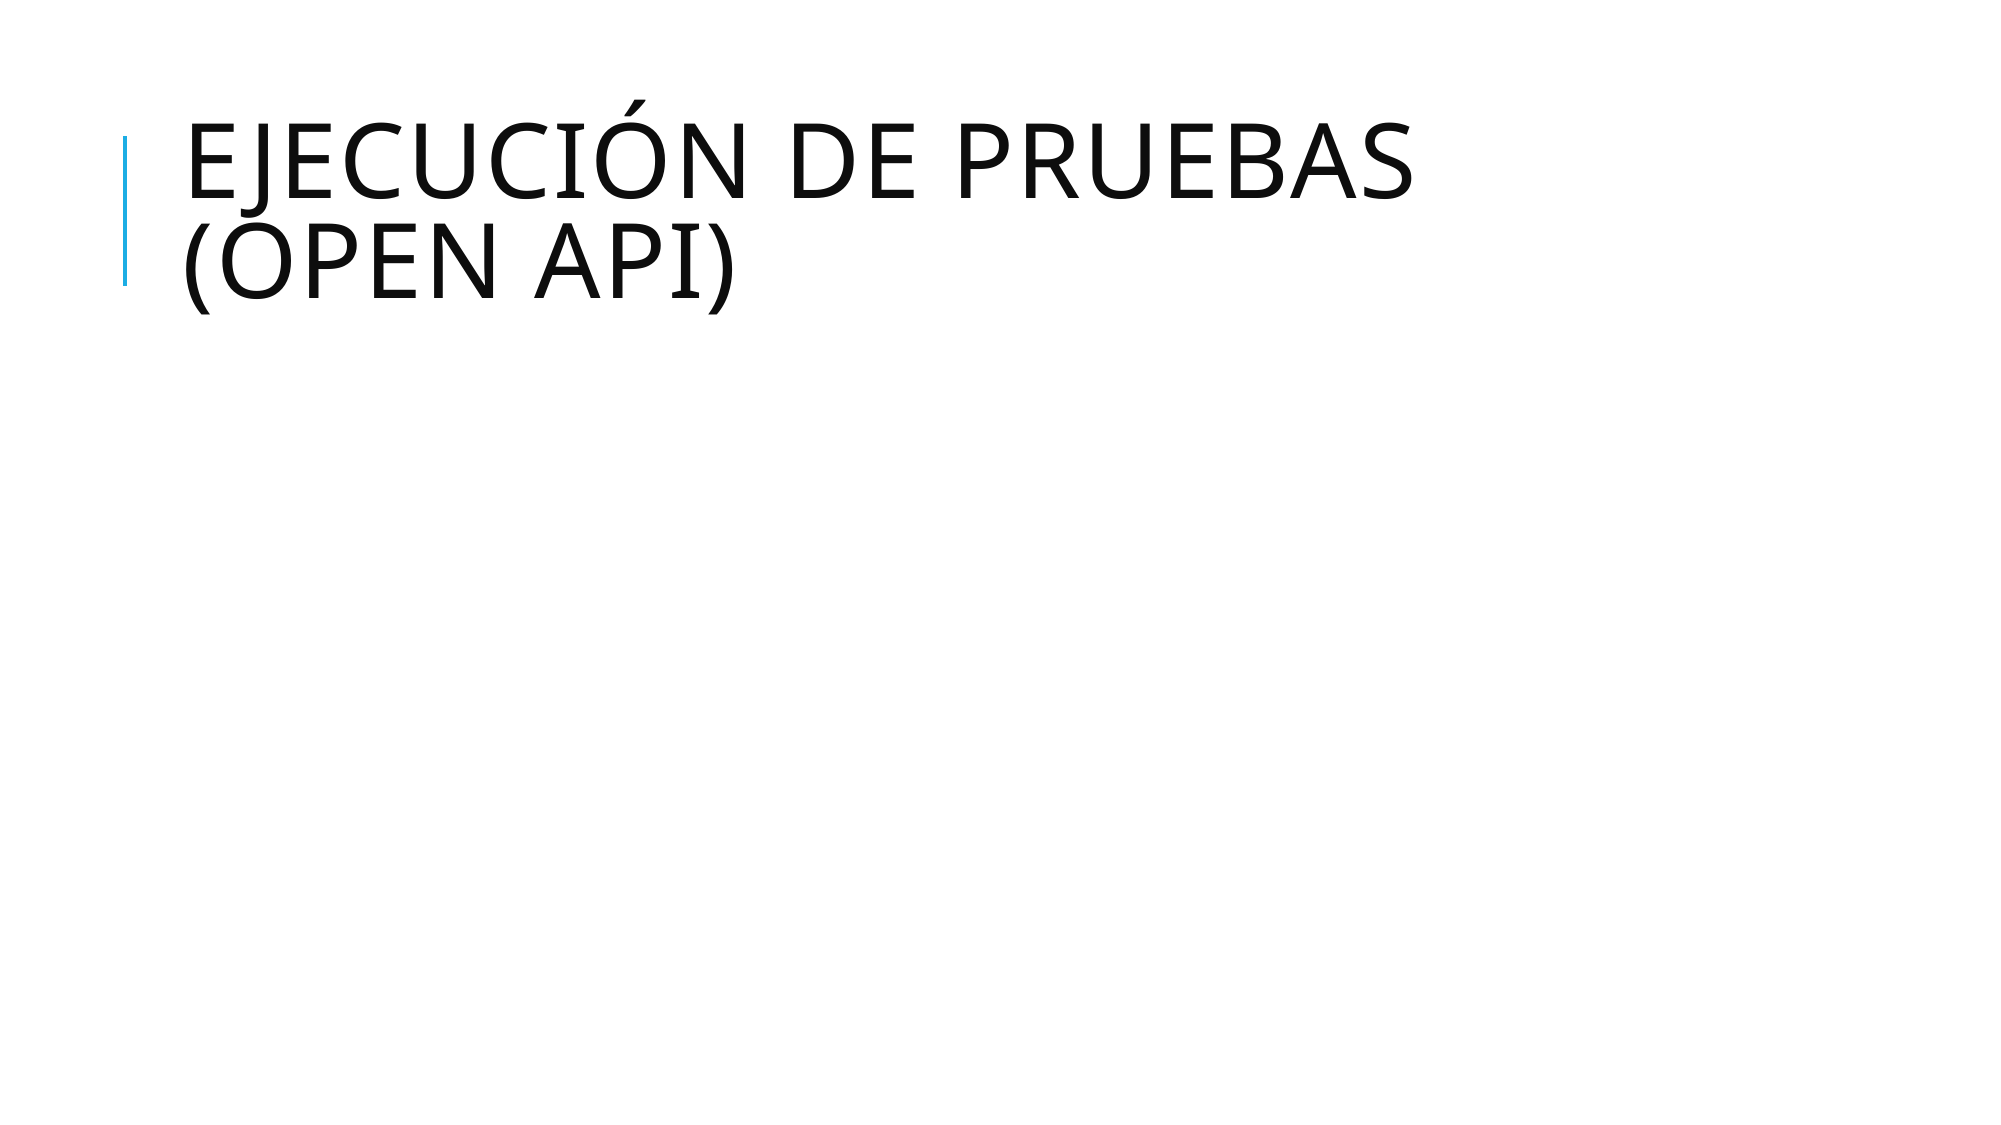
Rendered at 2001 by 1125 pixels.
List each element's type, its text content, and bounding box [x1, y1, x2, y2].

title EJECUCIÓN DE PRUEBAS (OPEN API) [168, 96, 1763, 342]
